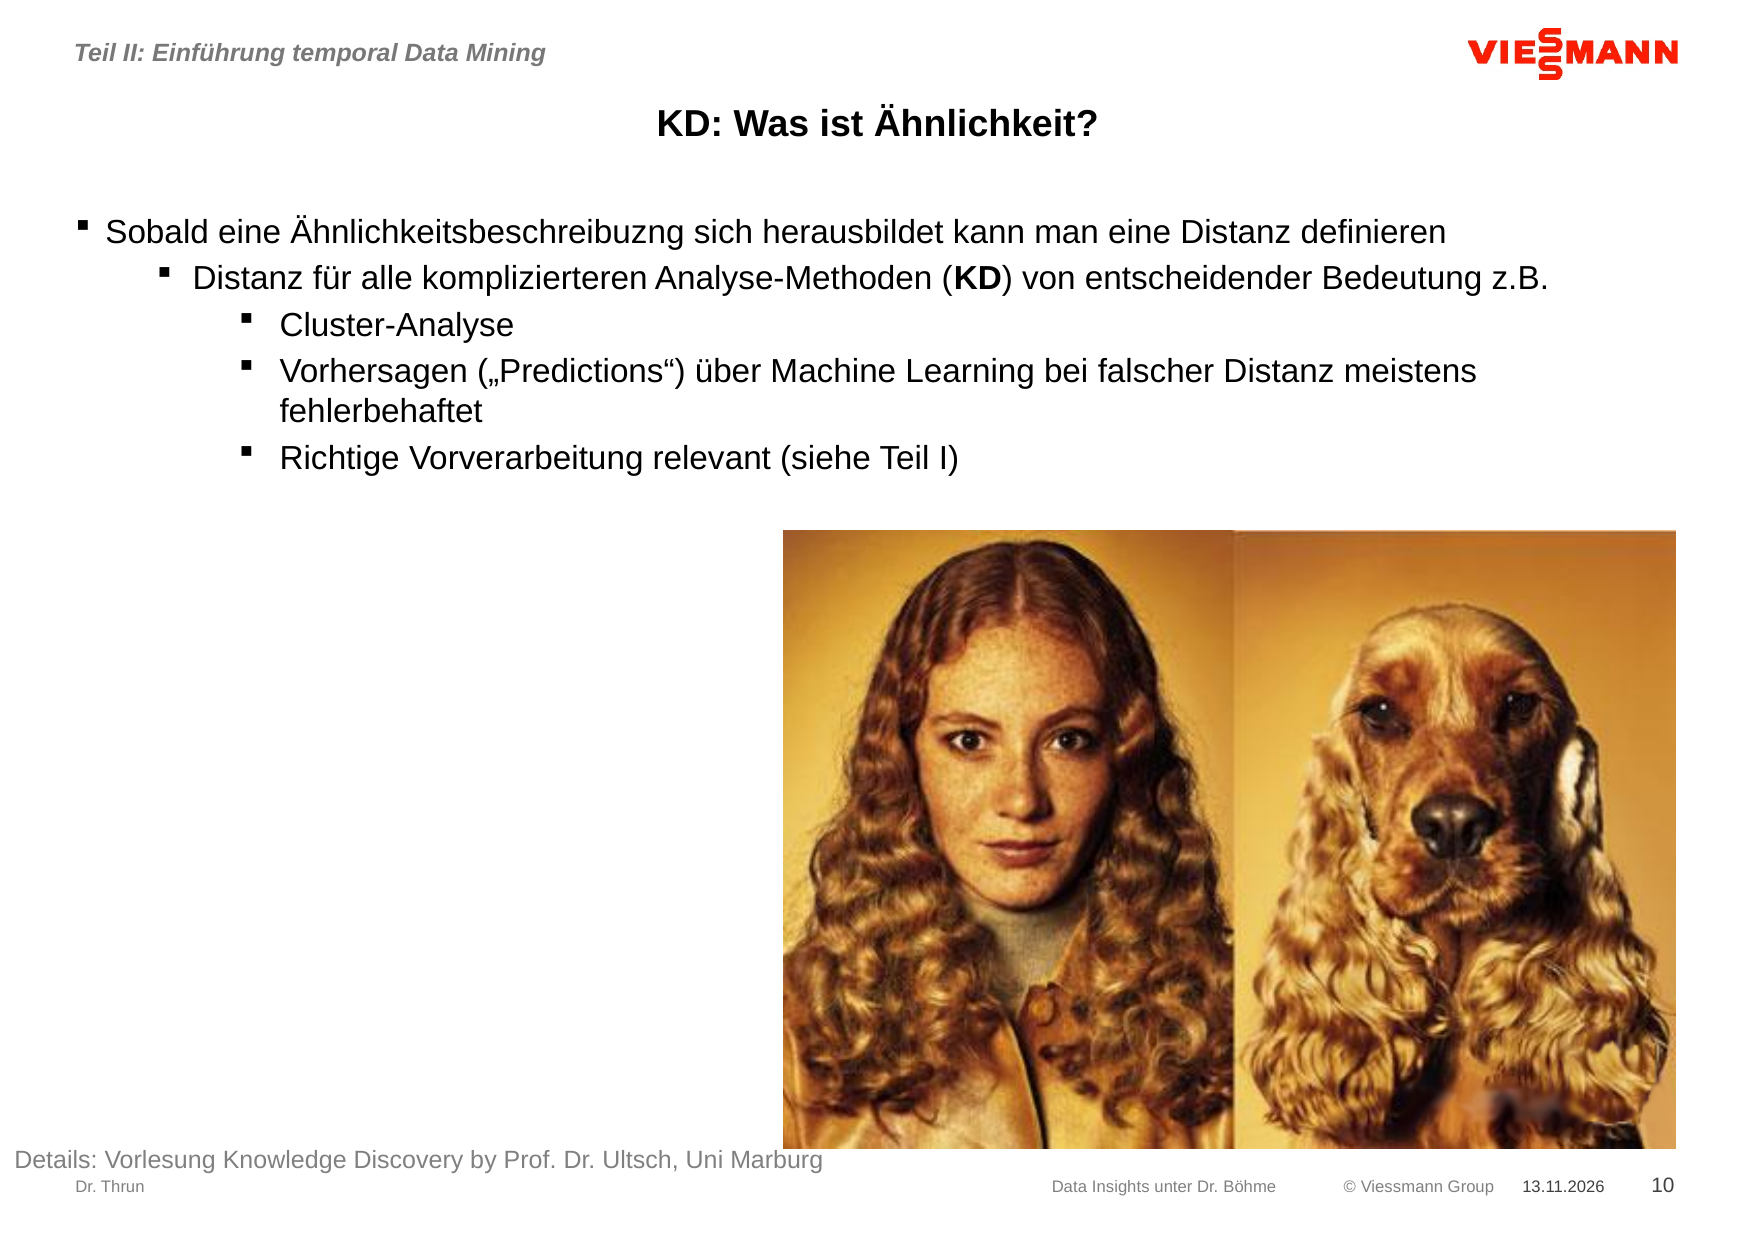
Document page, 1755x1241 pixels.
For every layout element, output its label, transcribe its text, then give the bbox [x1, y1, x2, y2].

slide_number 10 [1619, 1166, 1675, 1197]
list Sobald eine Ähnlichkeitsbeschreibuzng sich herausbildet kann man eine Distanz definieren Distanz für alle komplizierteren Analyse-Methoden (KD) von entscheidender Bedeutung z.B. Cluster-Analyse Vorhersagen („Predictions“) über Machine Learning bei falscher Distanz meistens fehlerbehaftet Richtige Vorverarbeitung relevant (siehe Teil I) [75, 210, 1676, 531]
footer Data Insights unter Dr. Böhme [579, 1166, 1277, 1197]
picture [783, 530, 1677, 1149]
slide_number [1522, 1166, 1611, 1197]
list Teil II: Einführung temporal Data Mining [73, 36, 746, 78]
list Dr. Thrun [75, 1174, 520, 1197]
title KD: Was ist Ähnlichkeit? [75, 98, 1681, 210]
text_box Details: Vorlesung Knowledge Discovery by Prof. Dr. Ultsch, Uni Marburg [14, 1122, 837, 1174]
